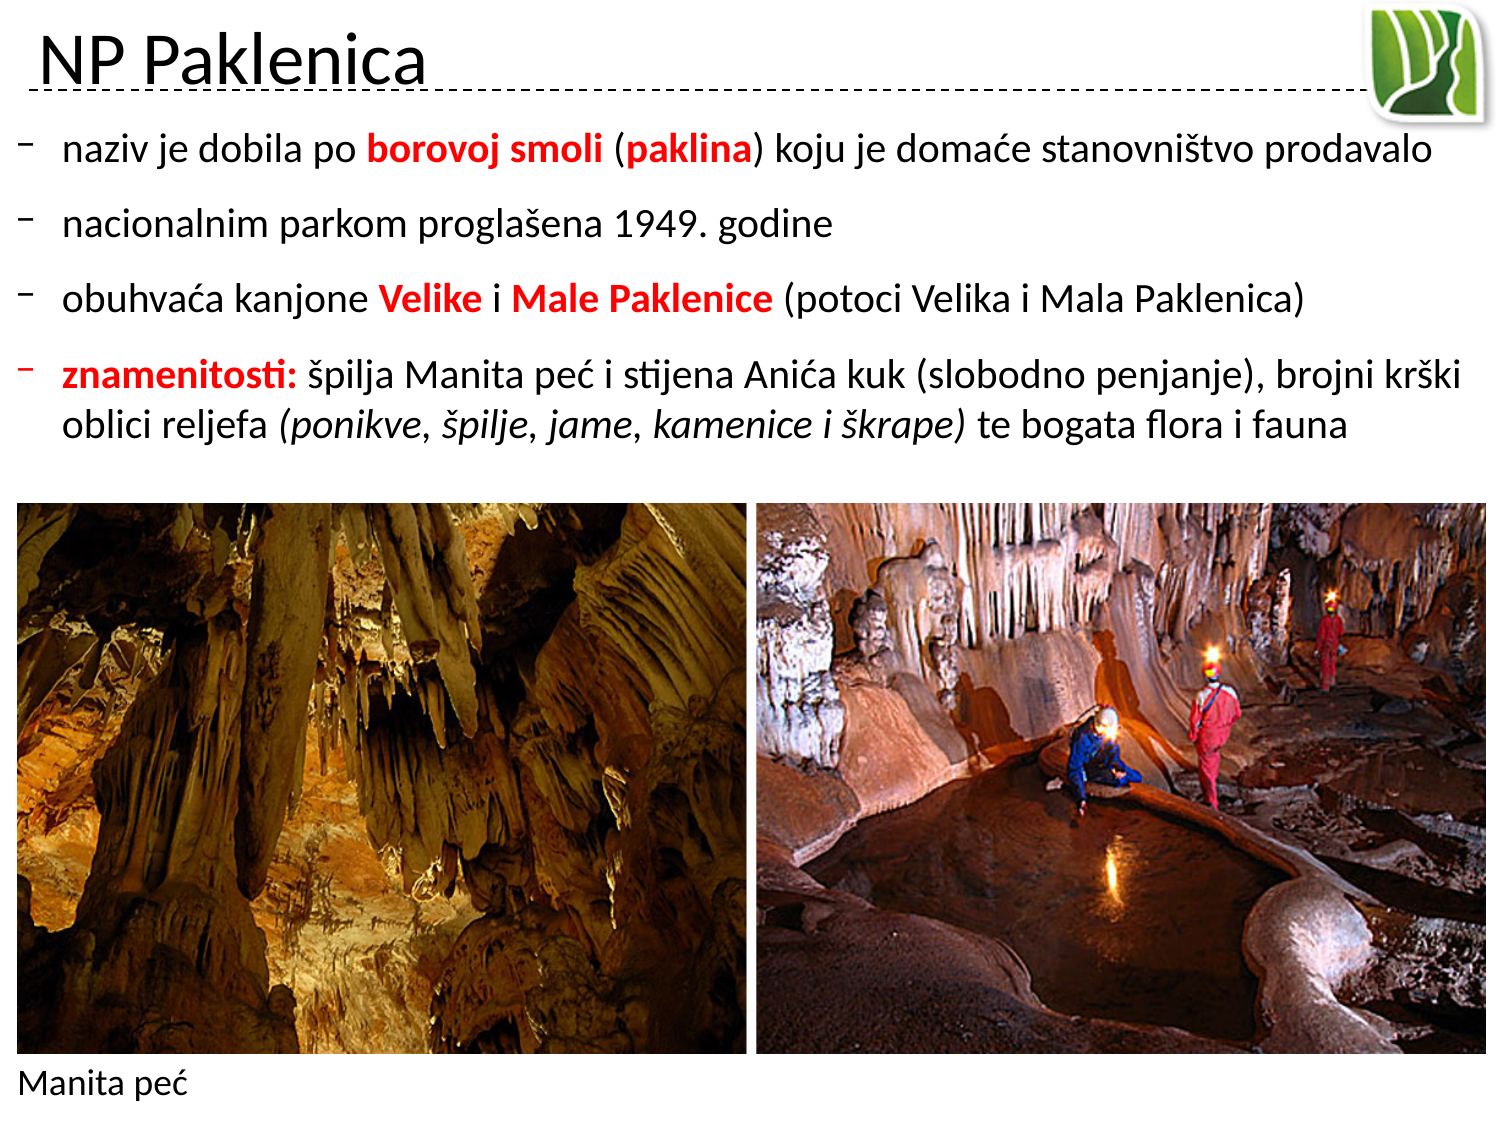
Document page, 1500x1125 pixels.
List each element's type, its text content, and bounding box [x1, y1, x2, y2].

title NP Paklenica [23, 7, 1358, 102]
list naziv je dobila po borovoj smoli (paklina) koju je domaće stanovništvo prodavalo nacionalnim parkom proglašena 1949. godine obuhvaća kanjone Velike i Male Paklenice (potoci Velika i Mala Paklenica) znamenitosti: špilja Manita peć i stijena Anića kuk (slobodno penjanje), brojni krški oblici reljefa (ponikve, špilje, jame, kamenice i škrape) te bogata flora i fauna [0, 113, 1500, 1071]
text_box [1, 503, 1486, 1112]
picture [1363, 0, 1494, 148]
